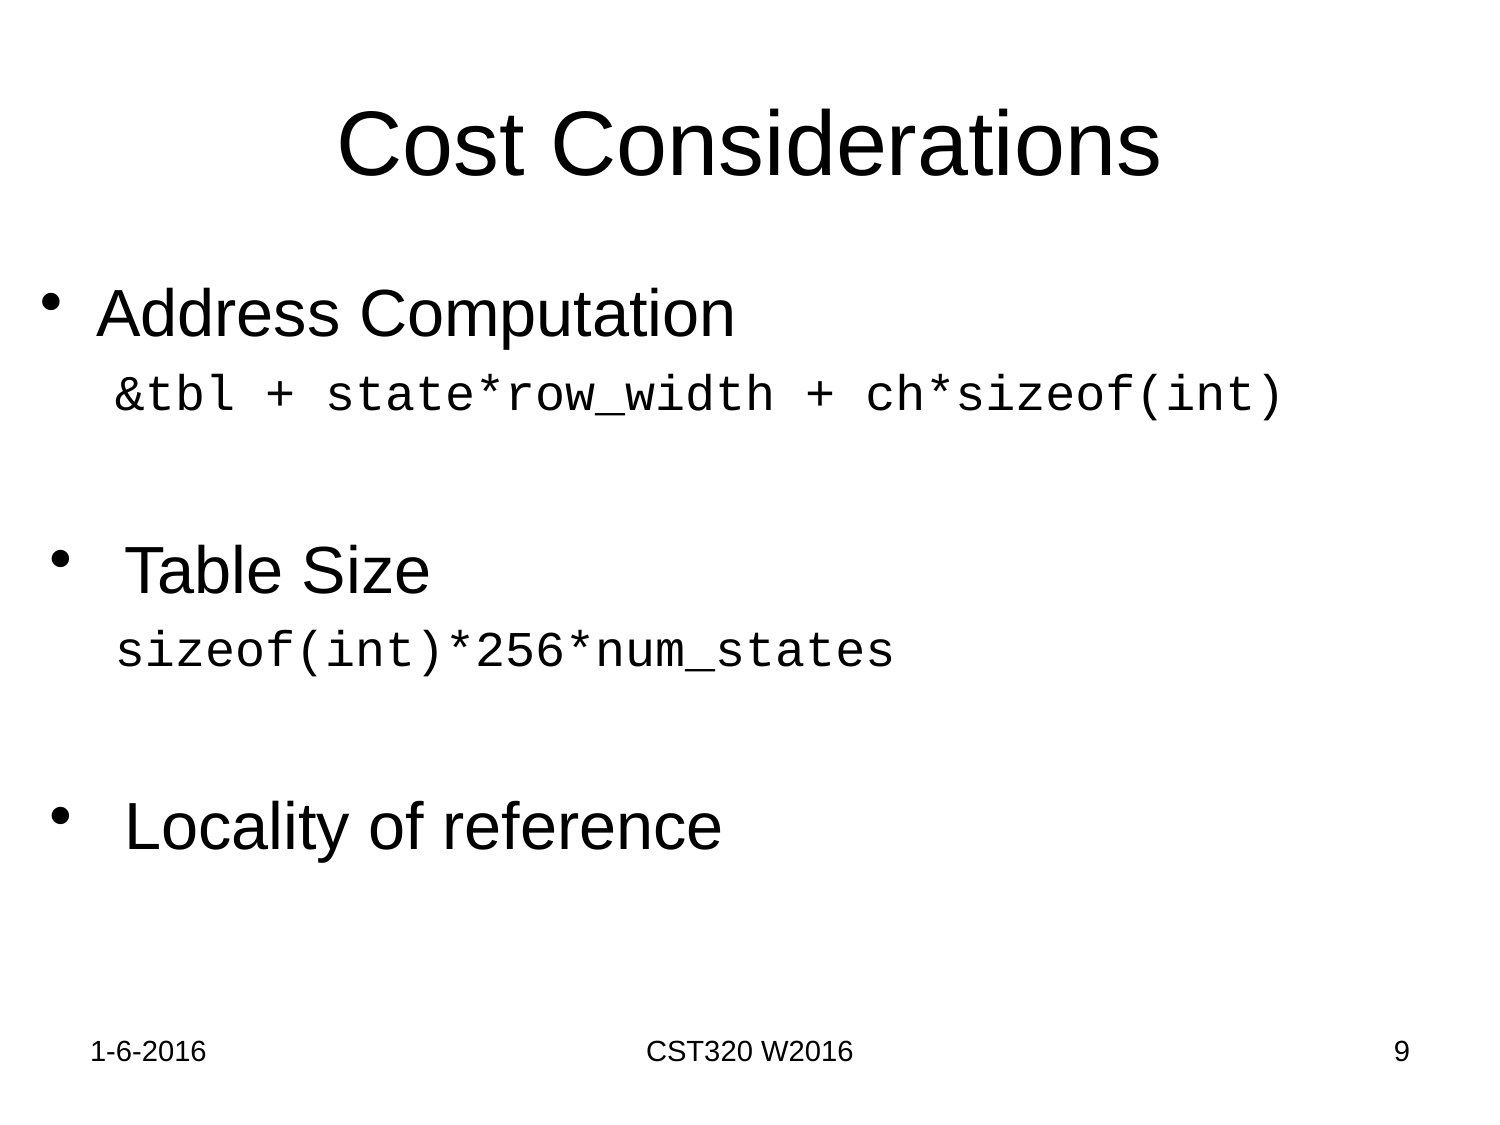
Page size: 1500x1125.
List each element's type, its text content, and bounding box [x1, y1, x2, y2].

list Address Computation &tbl + state*row_width + ch*sizeof(int) Table Size sizeof(int)*256*num_states Locality of reference [24, 262, 1463, 1005]
title Cost Considerations [75, 45, 1425, 233]
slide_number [75, 1024, 425, 1103]
footer CST320 W2016 [512, 1024, 988, 1103]
slide_number 9 [1074, 1024, 1425, 1103]
